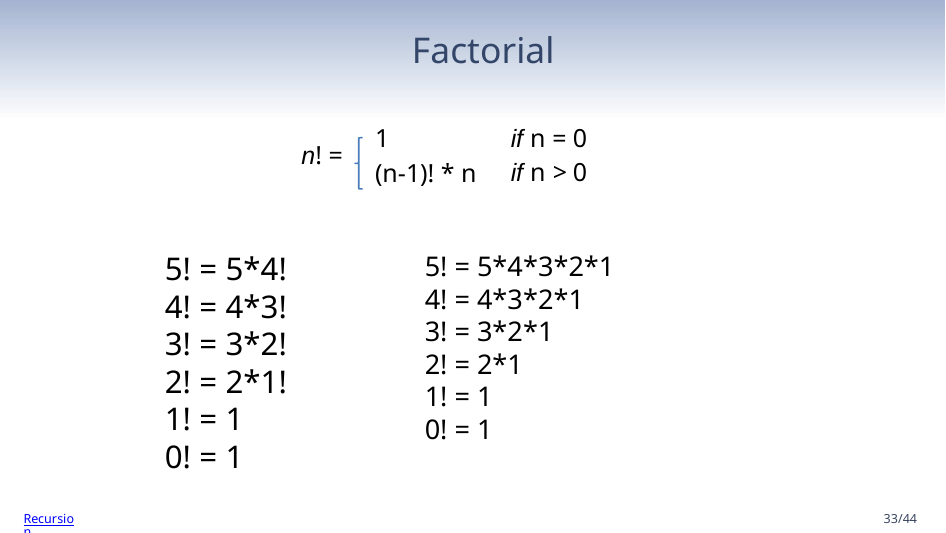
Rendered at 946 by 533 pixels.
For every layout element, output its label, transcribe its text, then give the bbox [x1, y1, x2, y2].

text_box n! = [299, 137, 350, 170]
slide_number ‹#›/44 [880, 510, 923, 533]
text_box [354, 137, 363, 189]
text_box 5! = 5*4! 4! = 4*3! 3! = 3*2! 2! = 2*1! 1! = 1 0! = 1 [149, 234, 332, 445]
text_box Factorial [409, 25, 582, 71]
picture [0, 0, 945, 118]
text_box Recursion [21, 510, 79, 529]
text_box if n = 0 if n > 0 [508, 116, 607, 187]
text_box 5! = 5*4*3*2*1 4! = 4*3*2*1 3! = 3*2*1 2! = 2*1 1! = 1 0! = 1 [409, 234, 677, 510]
text_box 1 (n-1)! * n [372, 116, 495, 187]
